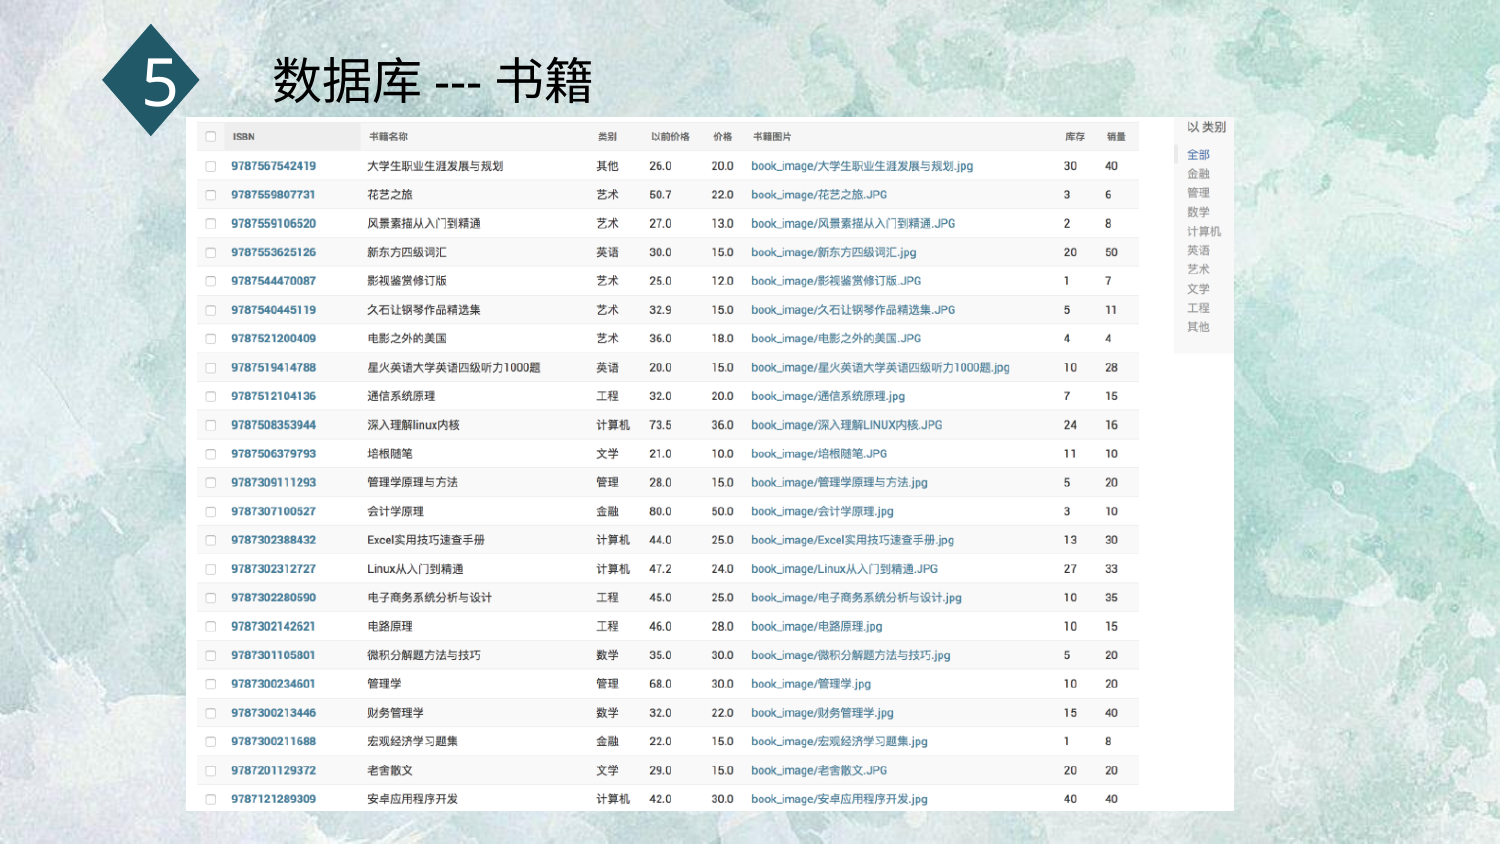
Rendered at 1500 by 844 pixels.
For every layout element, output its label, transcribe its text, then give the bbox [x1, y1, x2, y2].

text_box 5 [100, 21, 202, 139]
picture [0, 0, 1500, 844]
text_box 数据库---书籍 [257, 42, 1097, 116]
